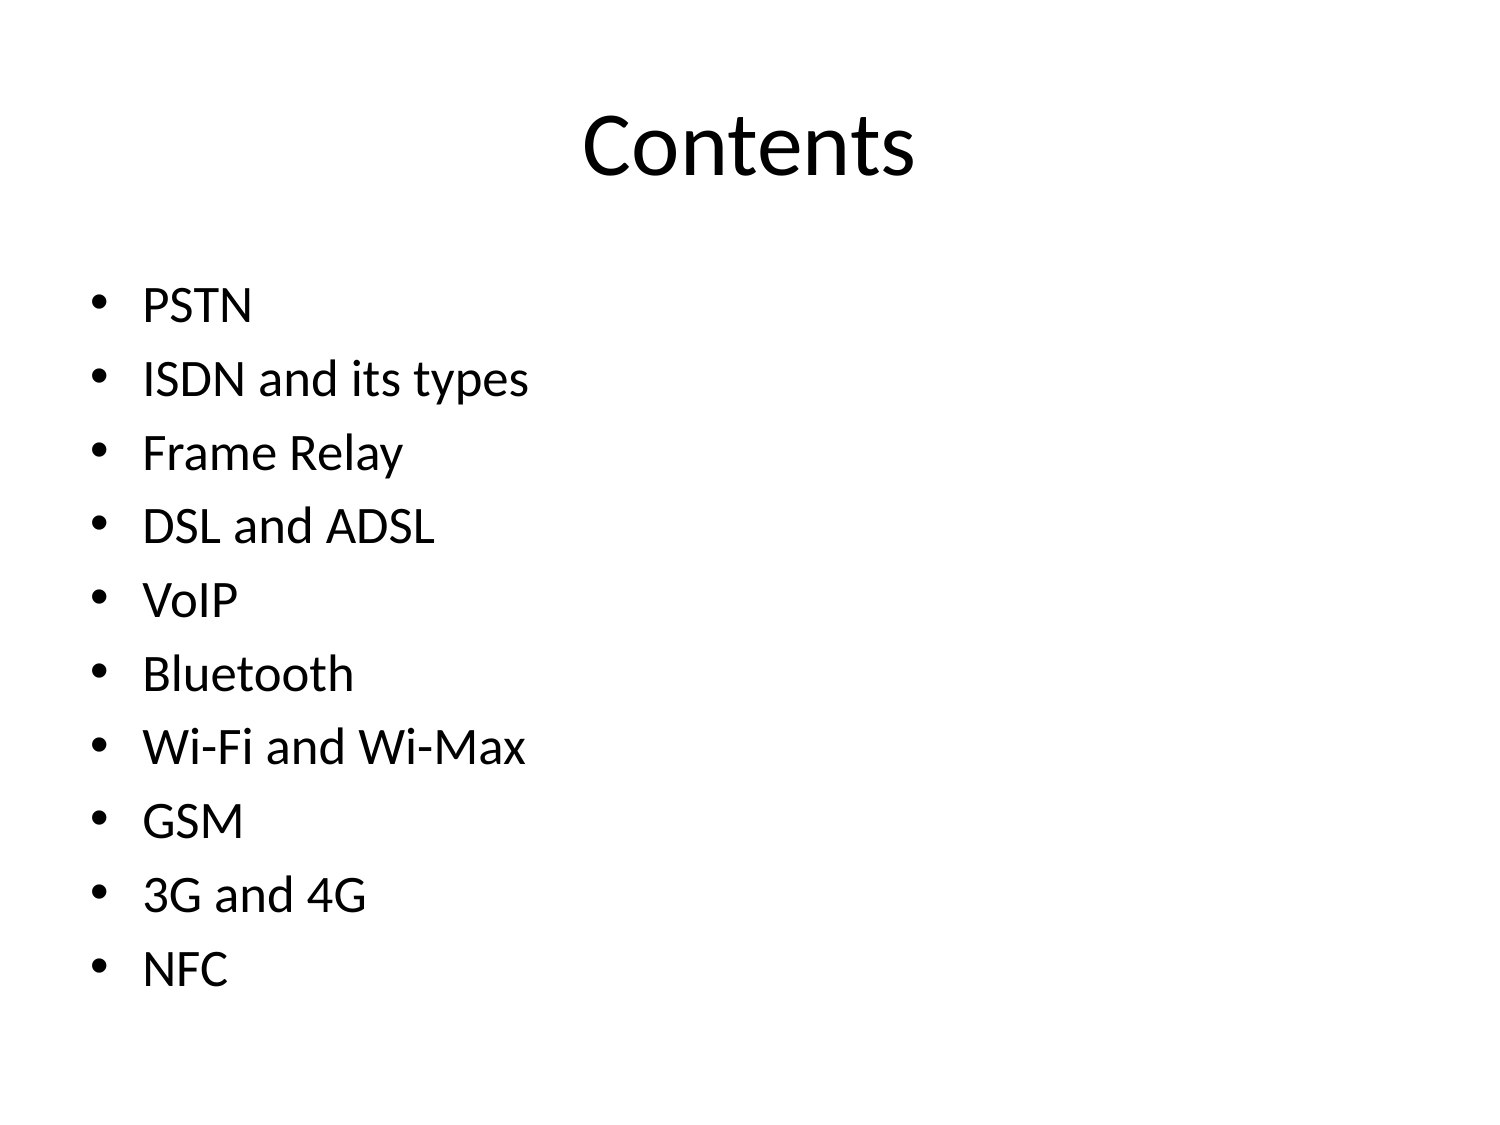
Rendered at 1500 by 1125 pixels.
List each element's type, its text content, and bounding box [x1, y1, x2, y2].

title Contents [75, 45, 1425, 233]
list PSTN ISDN and its types Frame Relay DSL and ADSL VoIP Bluetooth Wi-Fi and Wi-Max GSM 3G and 4G NFC [75, 262, 1425, 1005]
